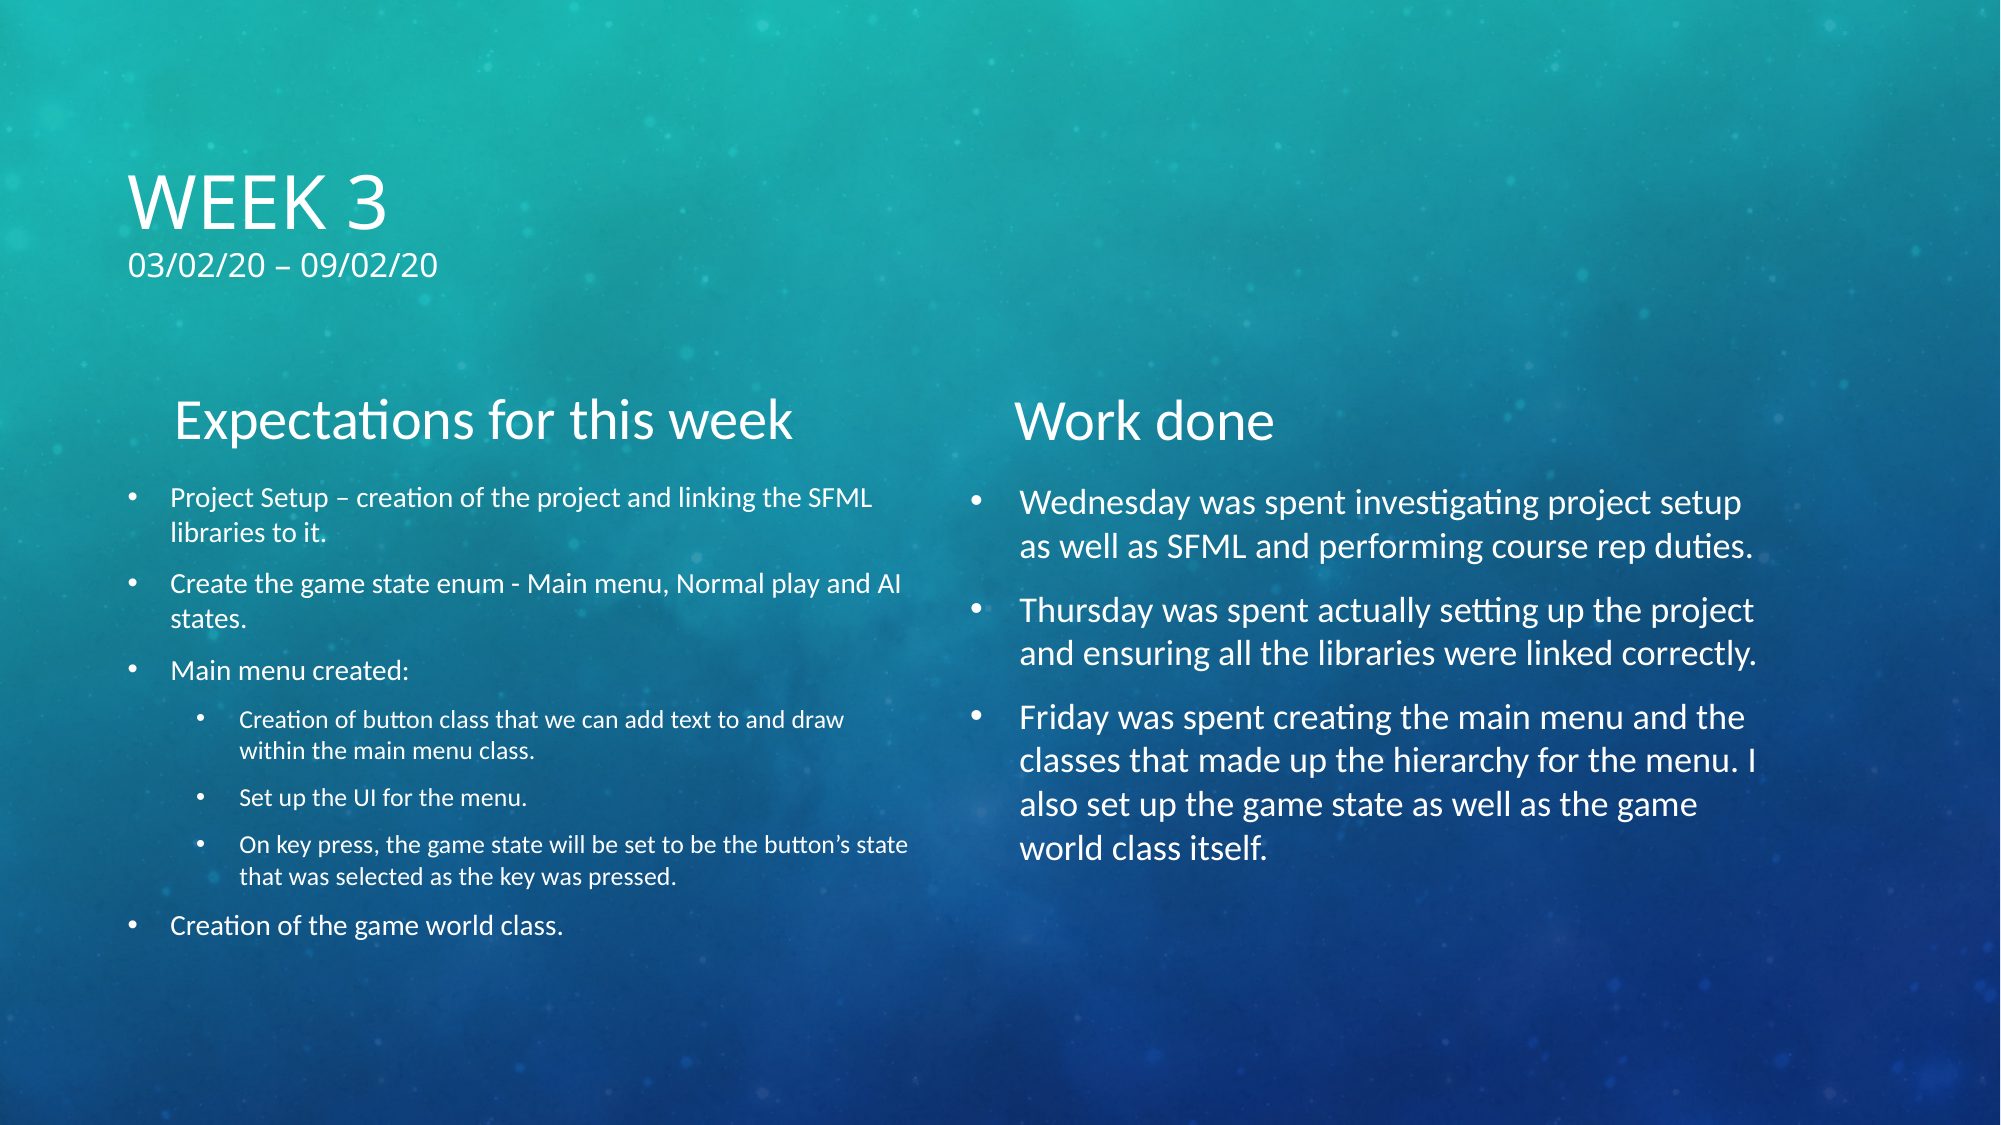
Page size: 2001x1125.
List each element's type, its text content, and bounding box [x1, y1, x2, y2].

picture [0, 0, 2001, 1125]
list Expectations for this week [159, 363, 933, 459]
list Project Setup – creation of the project and linking the SFML libraries to it. Create the game state enum - Main menu, Normal play and AI states. Main menu created: Creation of button class that we can add text to and draw within the main menu class. Set up the UI for the menu. On key press, the game state will be set to be the button’s state that was selected as the key was pressed. Creation of the game world class. [112, 470, 933, 950]
title Week 3 03/02/20 – 09/02/20 [112, 99, 1775, 339]
list Work done [999, 365, 1775, 460]
list Wednesday was spent investigating project setup as well as SFML and performing course rep duties. Thursday was spent actually setting up the project and ensuring all the libraries were linked correctly. Friday was spent creating the main menu and the classes that made up the hierarchy for the menu. I also set up the game state as well as the game world class itself. [955, 470, 1775, 950]
